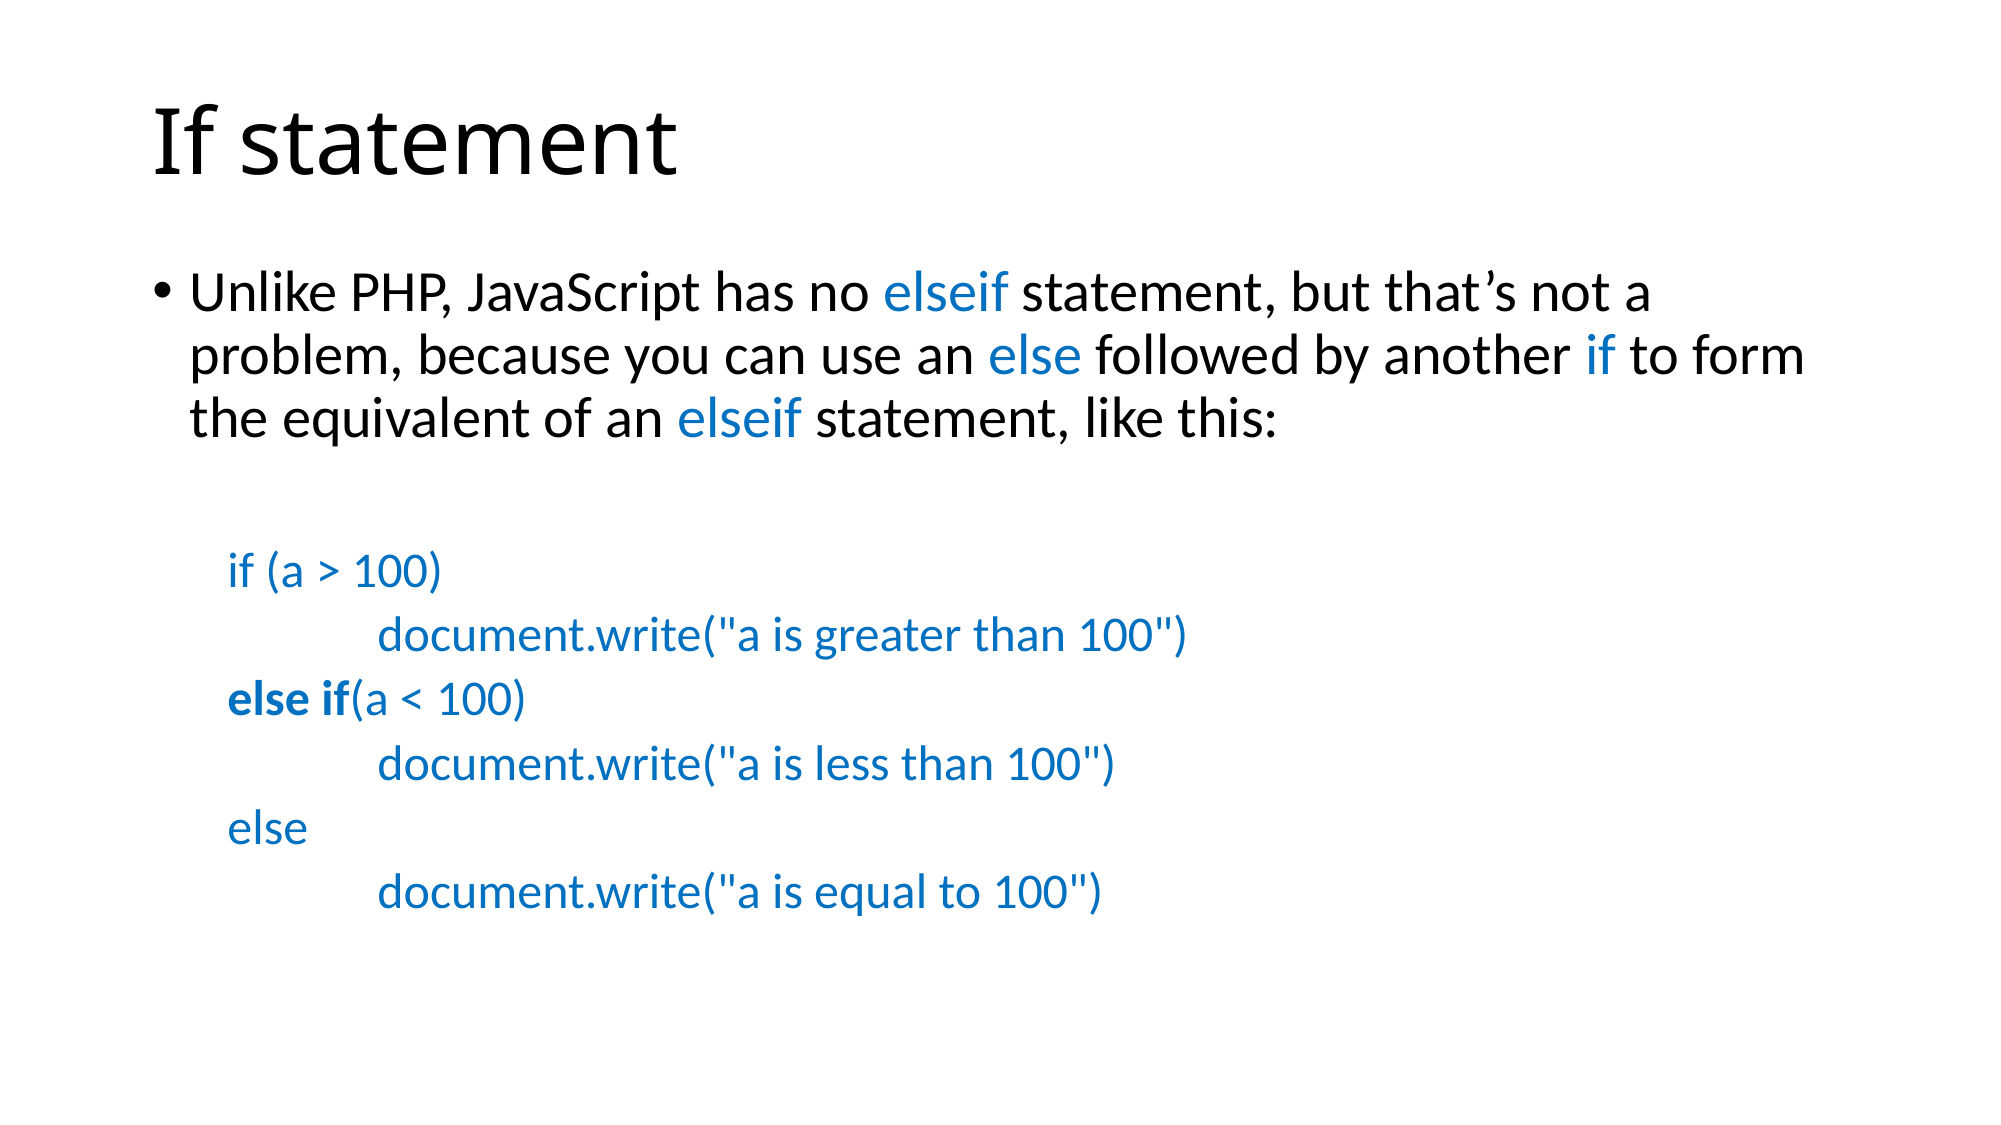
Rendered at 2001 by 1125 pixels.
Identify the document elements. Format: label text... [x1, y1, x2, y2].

list Unlike PHP, JavaScript has no elseif statement, but that’s not a problem, because you can use an else followed by another if to form the equivalent of an elseif statement, like this: if (a > 100) document.write("a is greater than 100") else if(a < 100) document.write("a is less than 100") else document.write("a is equal to 100") [137, 253, 1863, 1083]
title If statement [137, 36, 1863, 253]
